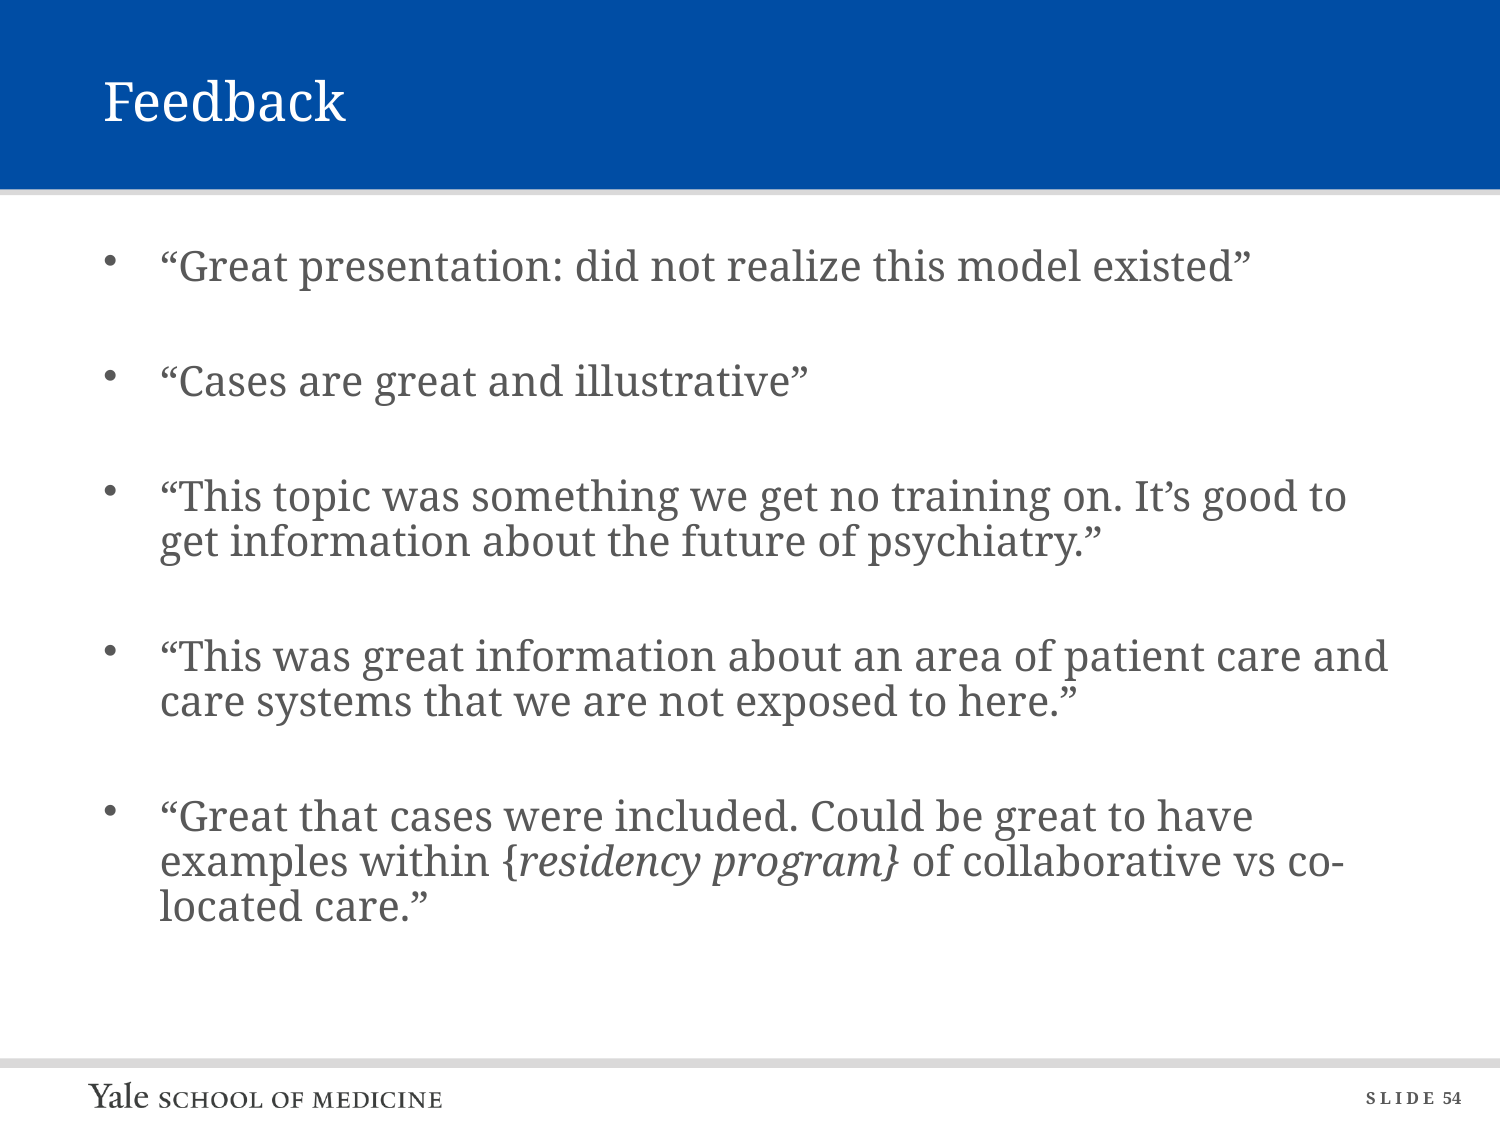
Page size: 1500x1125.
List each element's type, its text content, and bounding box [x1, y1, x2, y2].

title Feedback [88, 24, 1424, 176]
picture [88, 1081, 442, 1108]
list “Great presentation: did not realize this model existed” “Cases are great and illustrative” “This topic was something we get no training on. It’s good to get information about the future of psychiatry.” “This was great information about an area of patient care and care systems that we are not exposed to here.” “Great that cases were included. Could be great to have examples within {residency program} of collaborative vs co-located care.” [88, 237, 1422, 1003]
